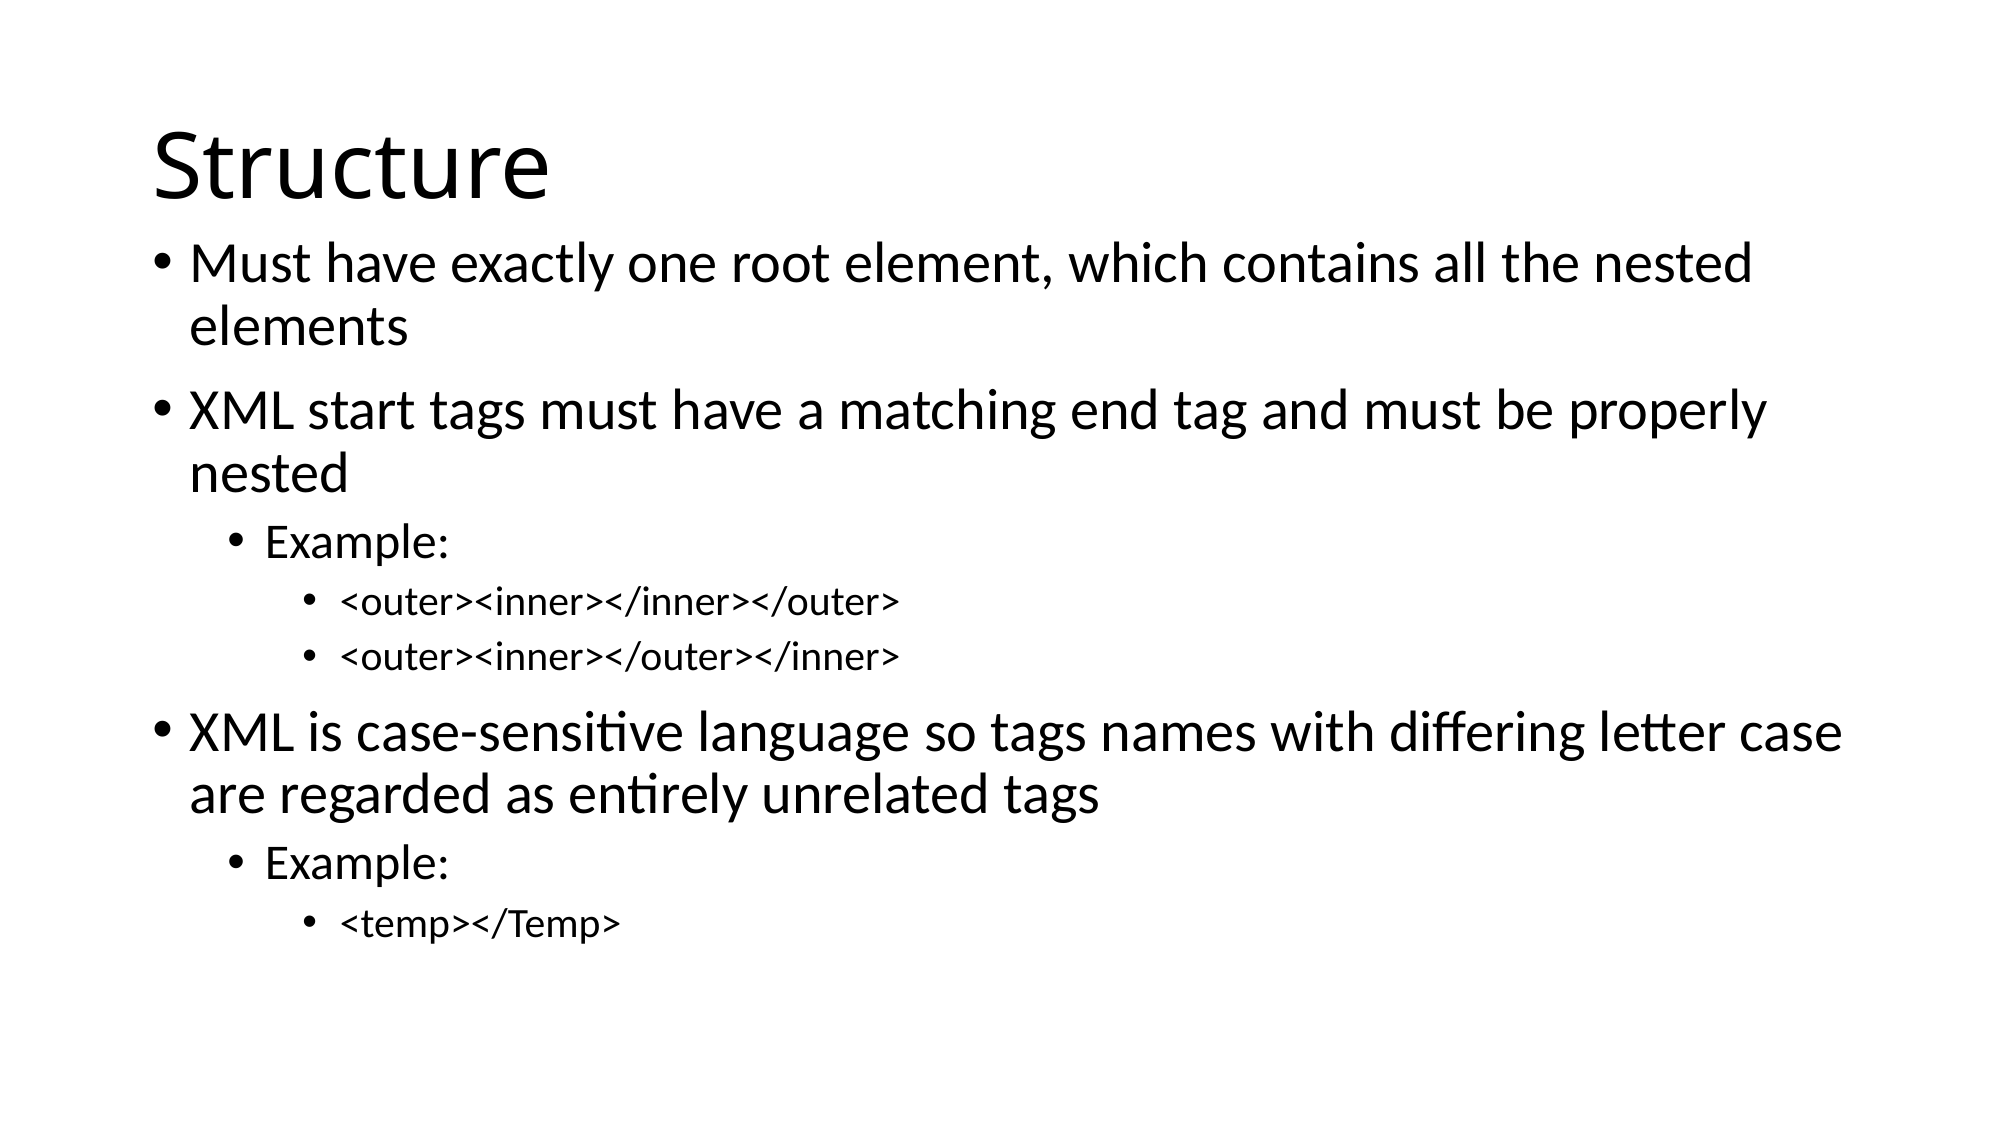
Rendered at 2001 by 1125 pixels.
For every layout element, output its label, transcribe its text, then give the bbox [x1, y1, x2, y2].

list Must have exactly one root element, which contains all the nested elements XML start tags must have a matching end tag and must be properly nested Example: <outer><inner></inner></outer> <outer><inner></outer></inner> XML is case-sensitive language so tags names with differing letter case are regarded as entirely unrelated tags Example: <temp></Temp> [137, 224, 1863, 1058]
title Structure [137, 59, 1863, 224]
